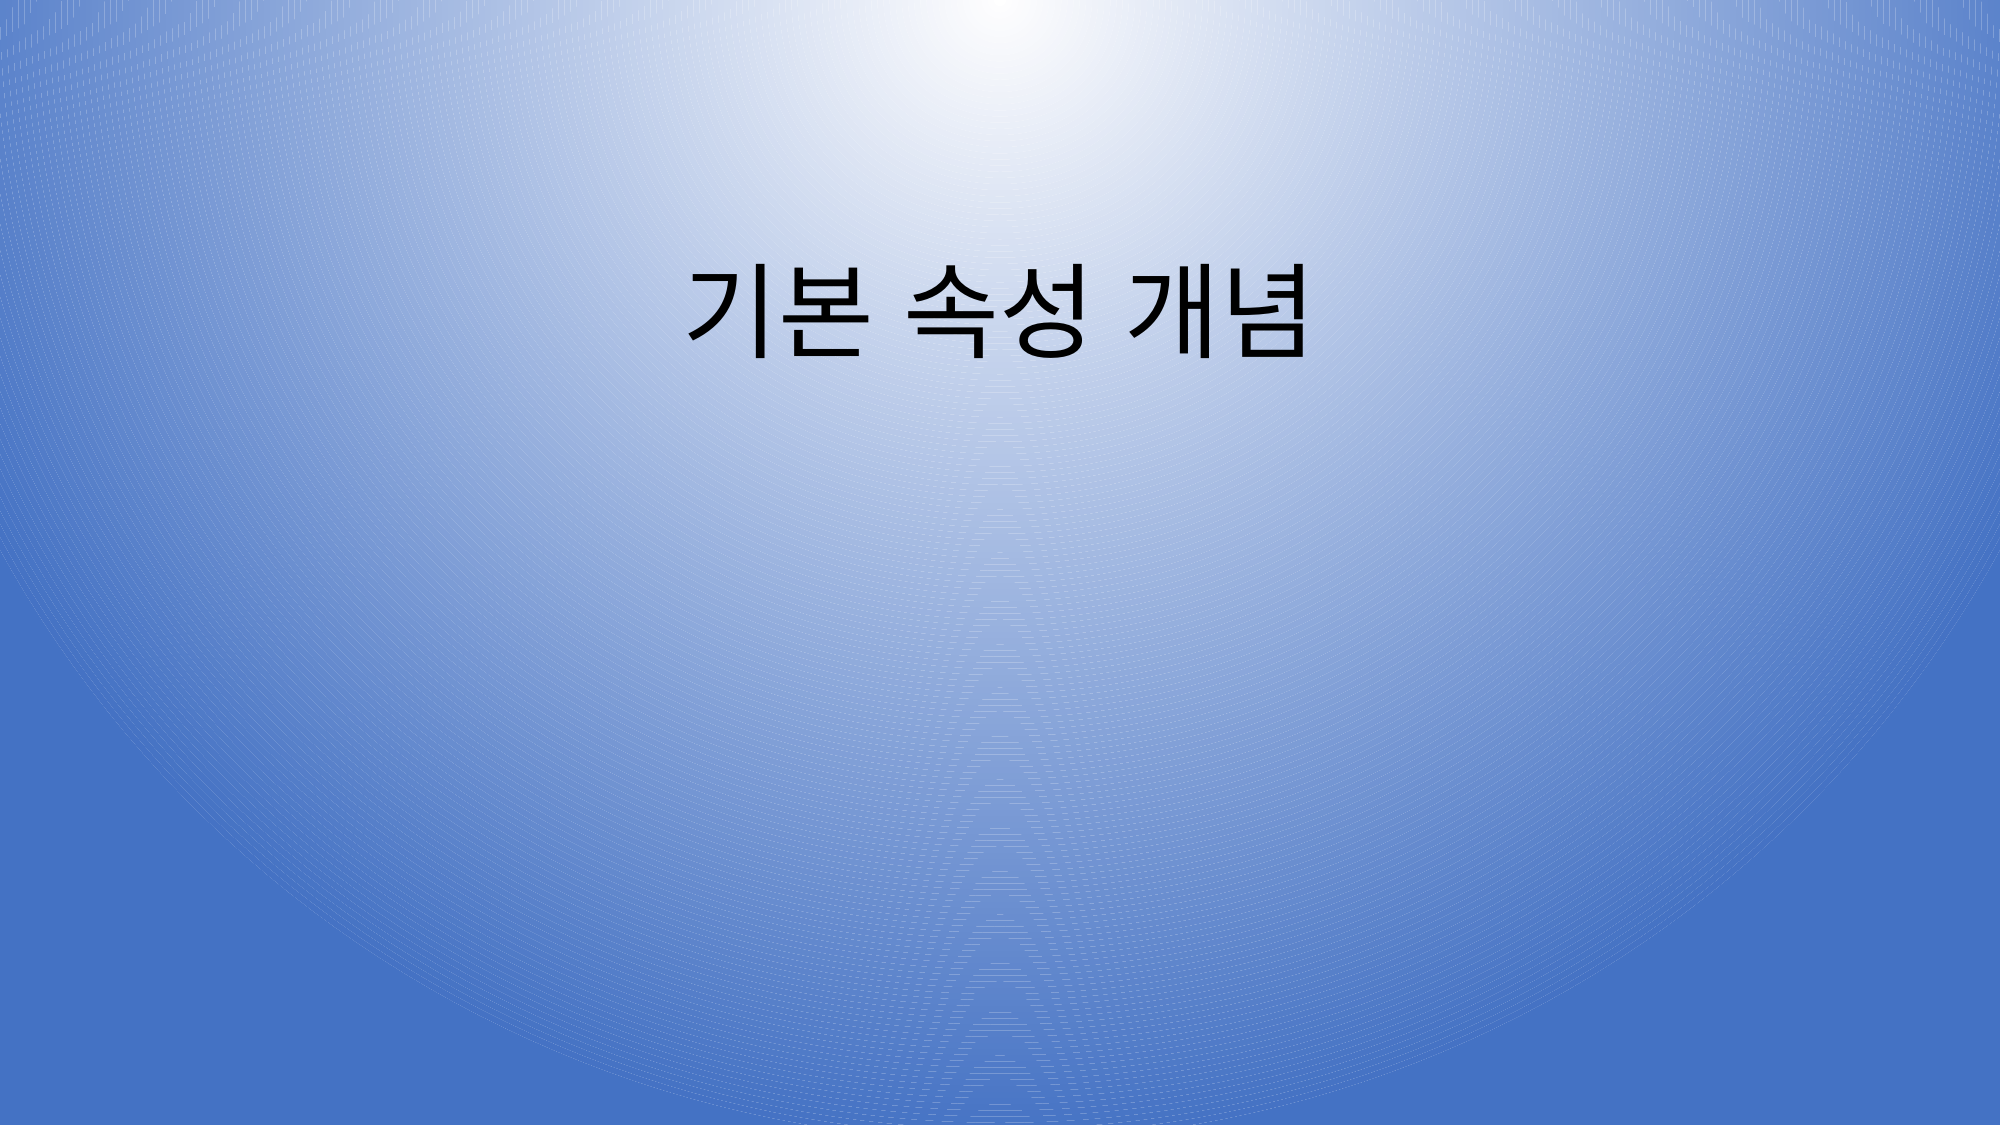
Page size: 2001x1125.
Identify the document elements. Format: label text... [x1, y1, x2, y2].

text_box 기본 속성 개념 [443, 239, 1557, 379]
